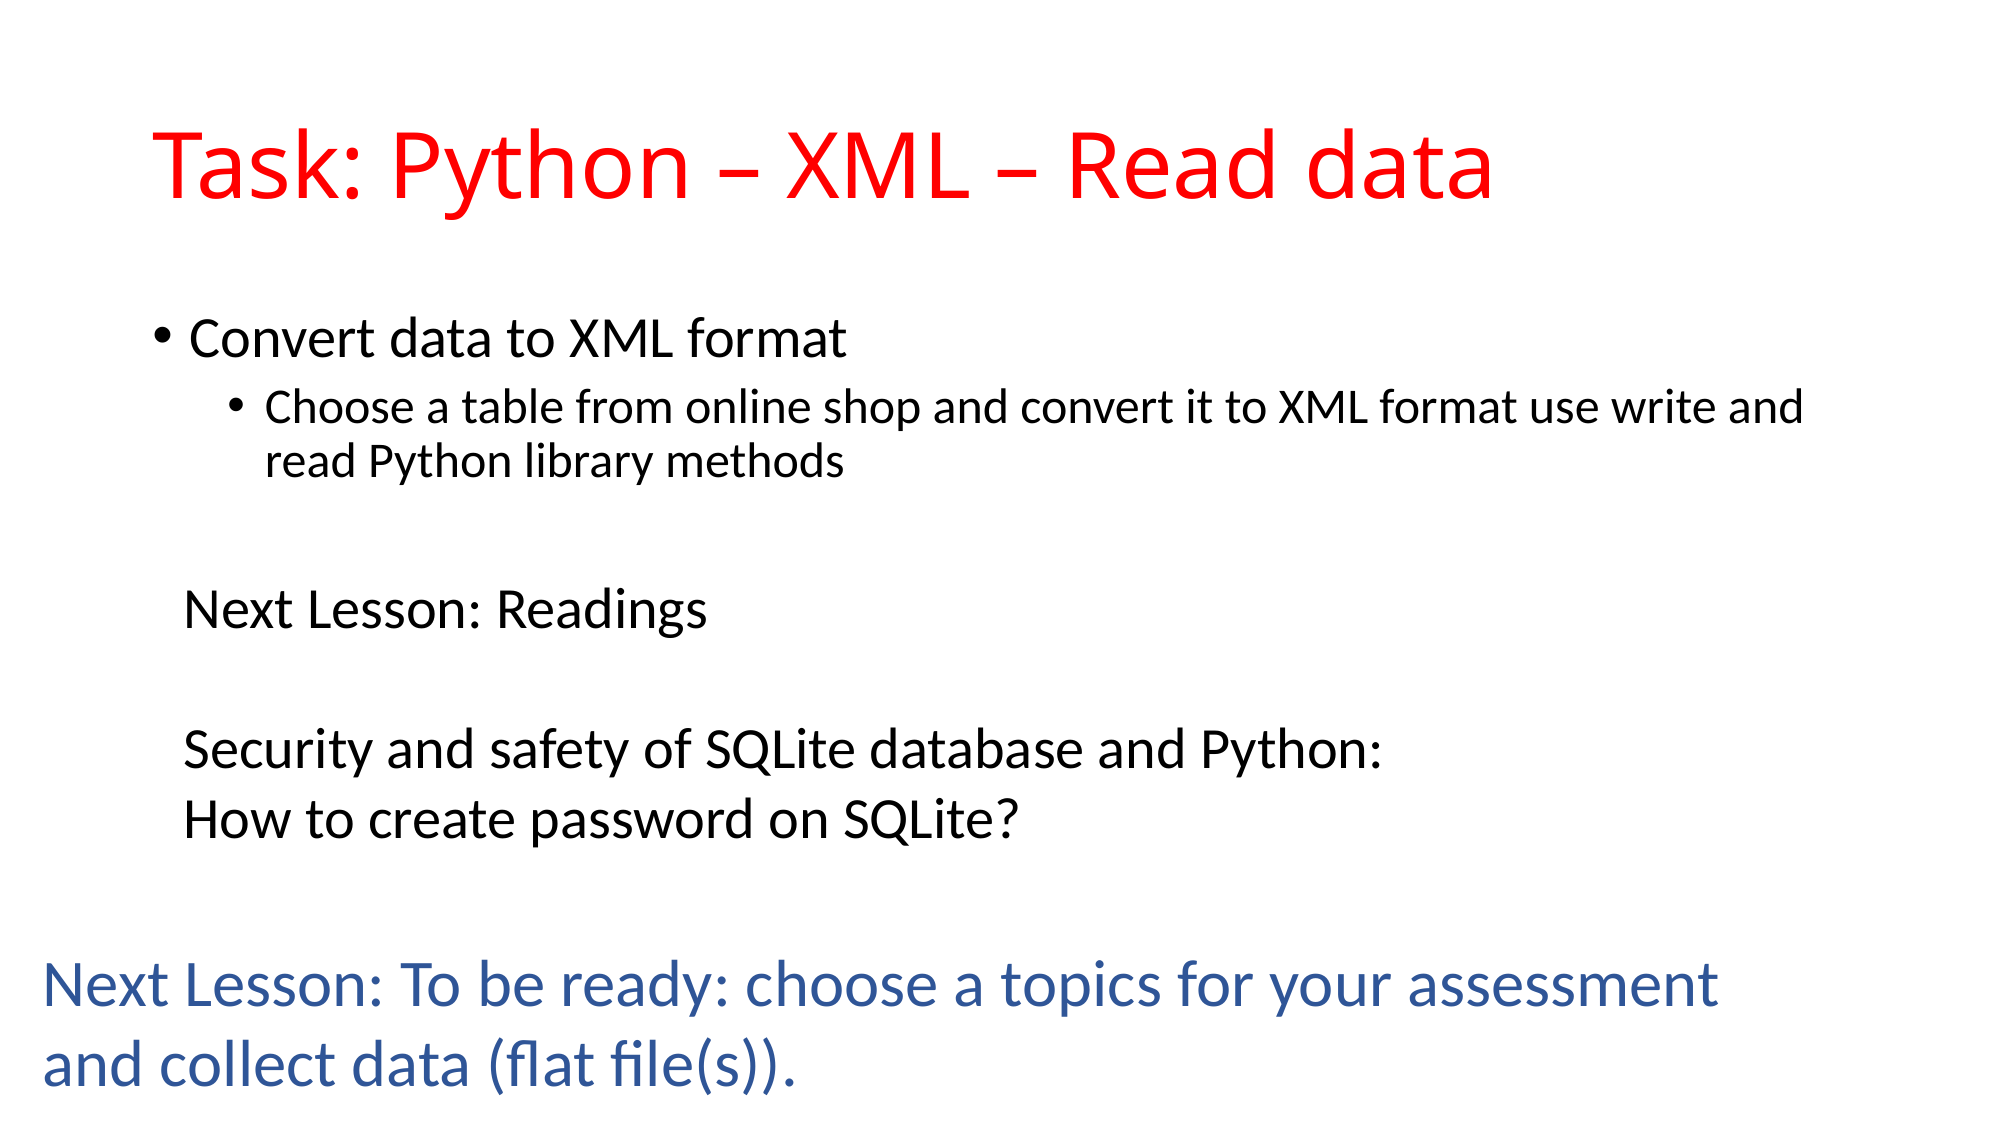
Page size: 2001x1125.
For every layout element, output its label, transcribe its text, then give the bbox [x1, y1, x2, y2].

title Task: Python – XML – Read data [137, 59, 1863, 278]
list Convert data to XML format Choose a table from online shop and convert it to XML format use write and read Python library methods [137, 299, 1863, 613]
text_box Next Lesson: To be ready: choose a topics for your assessment and collect data (flat file(s)). [28, 932, 1800, 1107]
text_box Next Lesson: Readings Security and safety of SQLite database and Python: How to create password on SQLite? [93, 562, 1588, 858]
